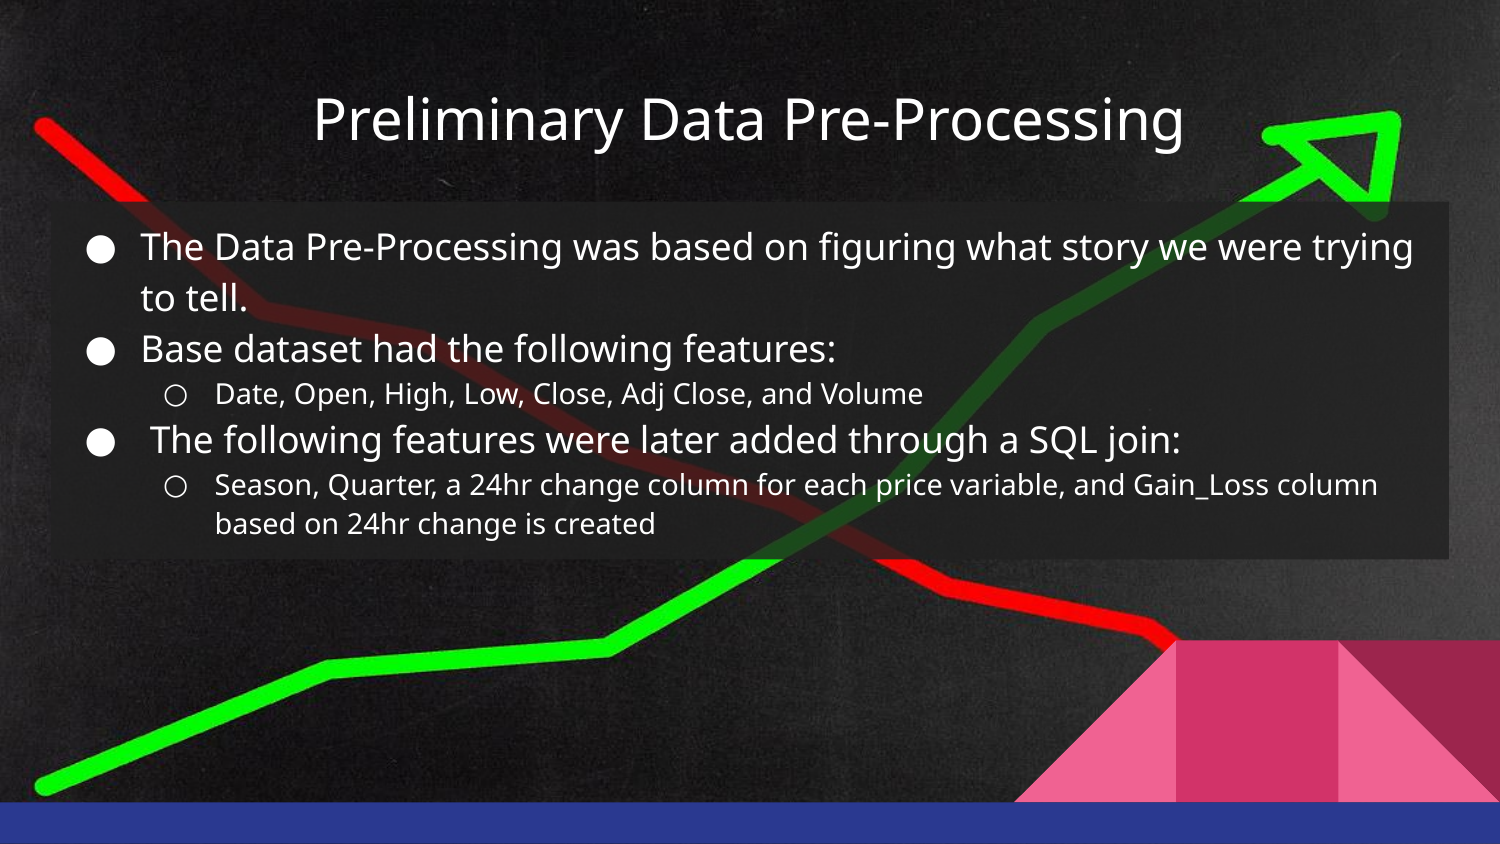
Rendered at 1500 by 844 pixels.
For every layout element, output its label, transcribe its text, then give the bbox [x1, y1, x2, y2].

list The Data Pre-Processing was based on figuring what story we were trying to tell. Base dataset had the following features: Date, Open, High, Low, Close, Adj Close, and Volume The following features were later added through a SQL join: Season, Quarter, a 24hr change column for each price variable, and Gain_Loss column based on 24hr change is created [51, 201, 1449, 560]
title Preliminary Data Pre-Processing [51, 67, 1449, 167]
picture [0, 0, 1500, 802]
